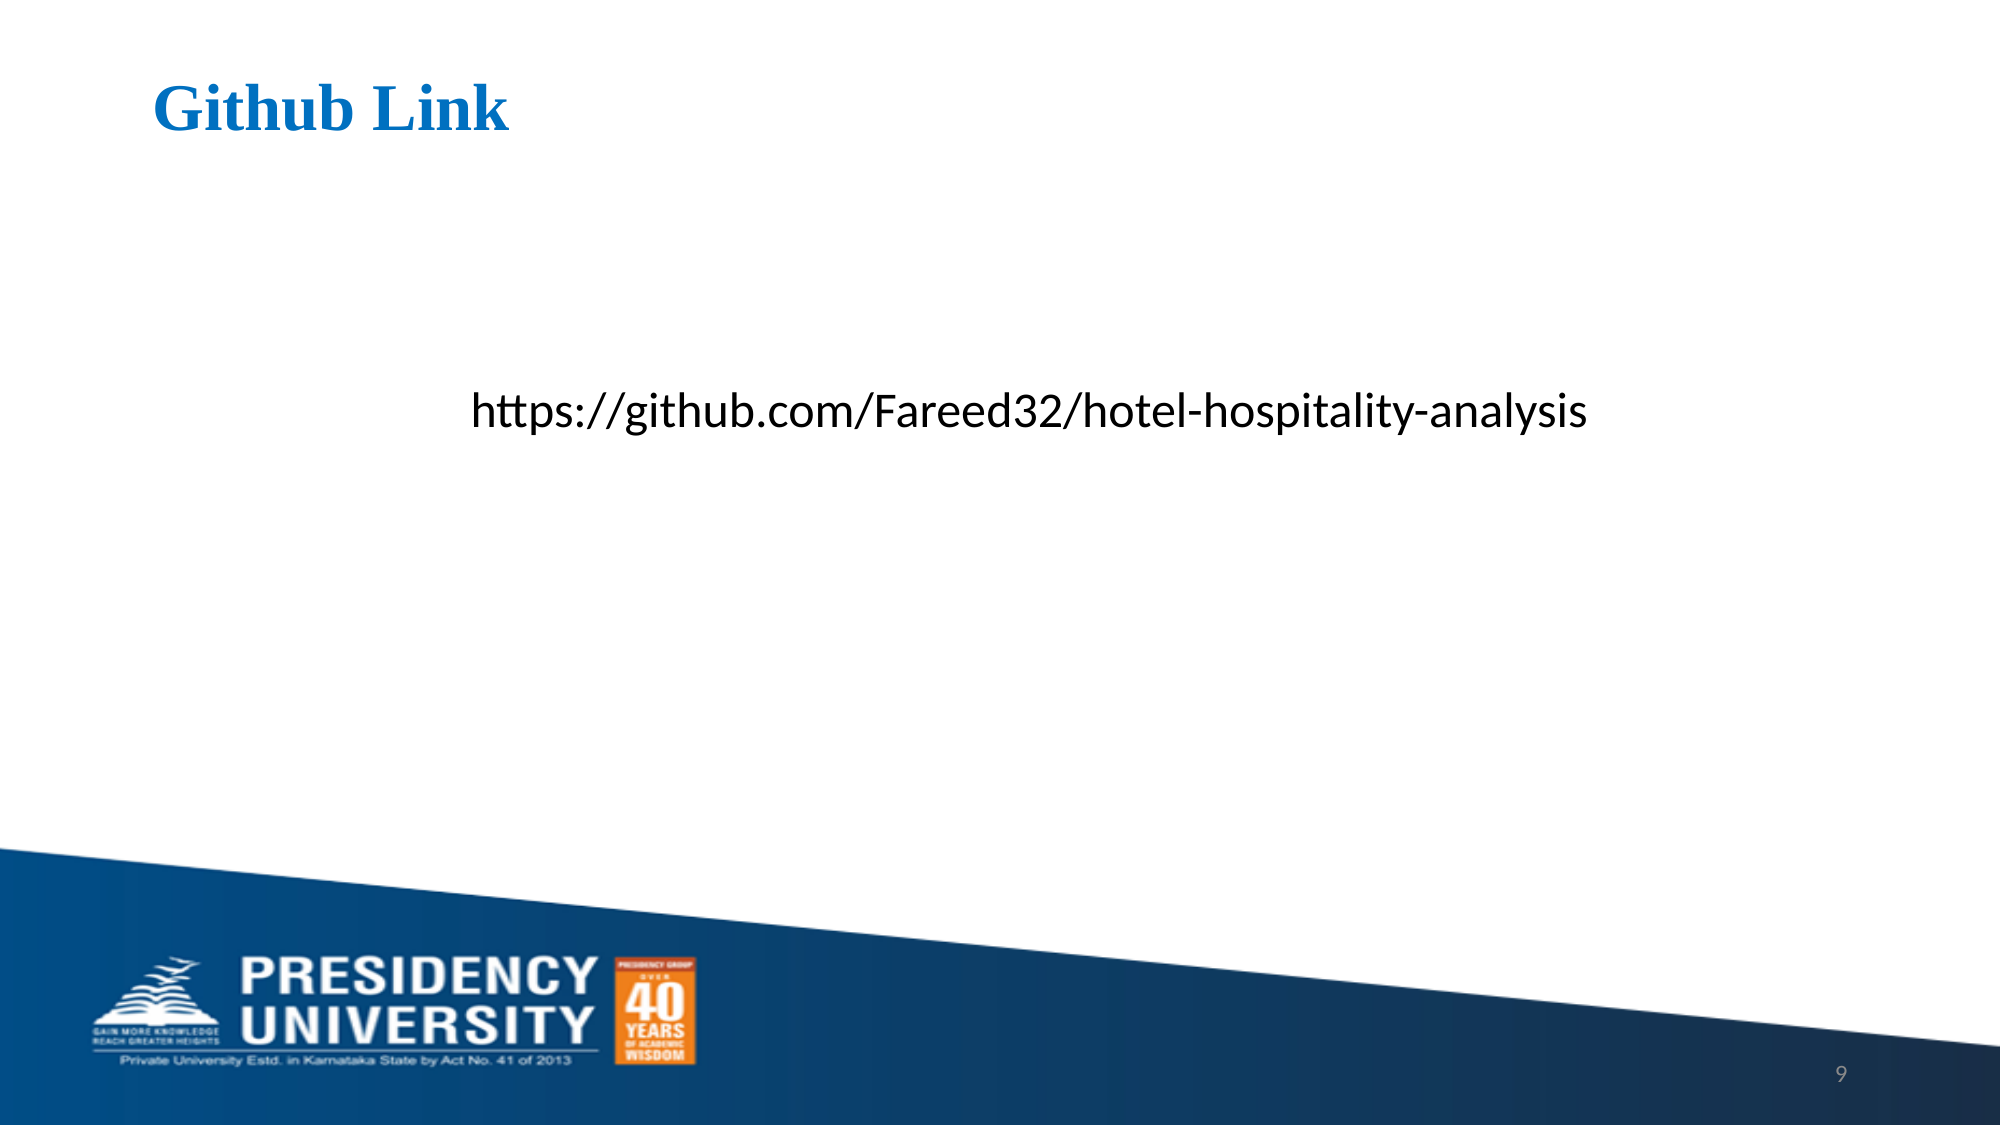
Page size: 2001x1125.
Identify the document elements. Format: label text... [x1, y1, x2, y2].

title Github Link [137, 59, 1863, 158]
slide_number 9 [1412, 1042, 1863, 1103]
list https://github.com/Fareed32/hotel-hospitality-analysis [73, 174, 1799, 888]
picture [0, 845, 2000, 1125]
